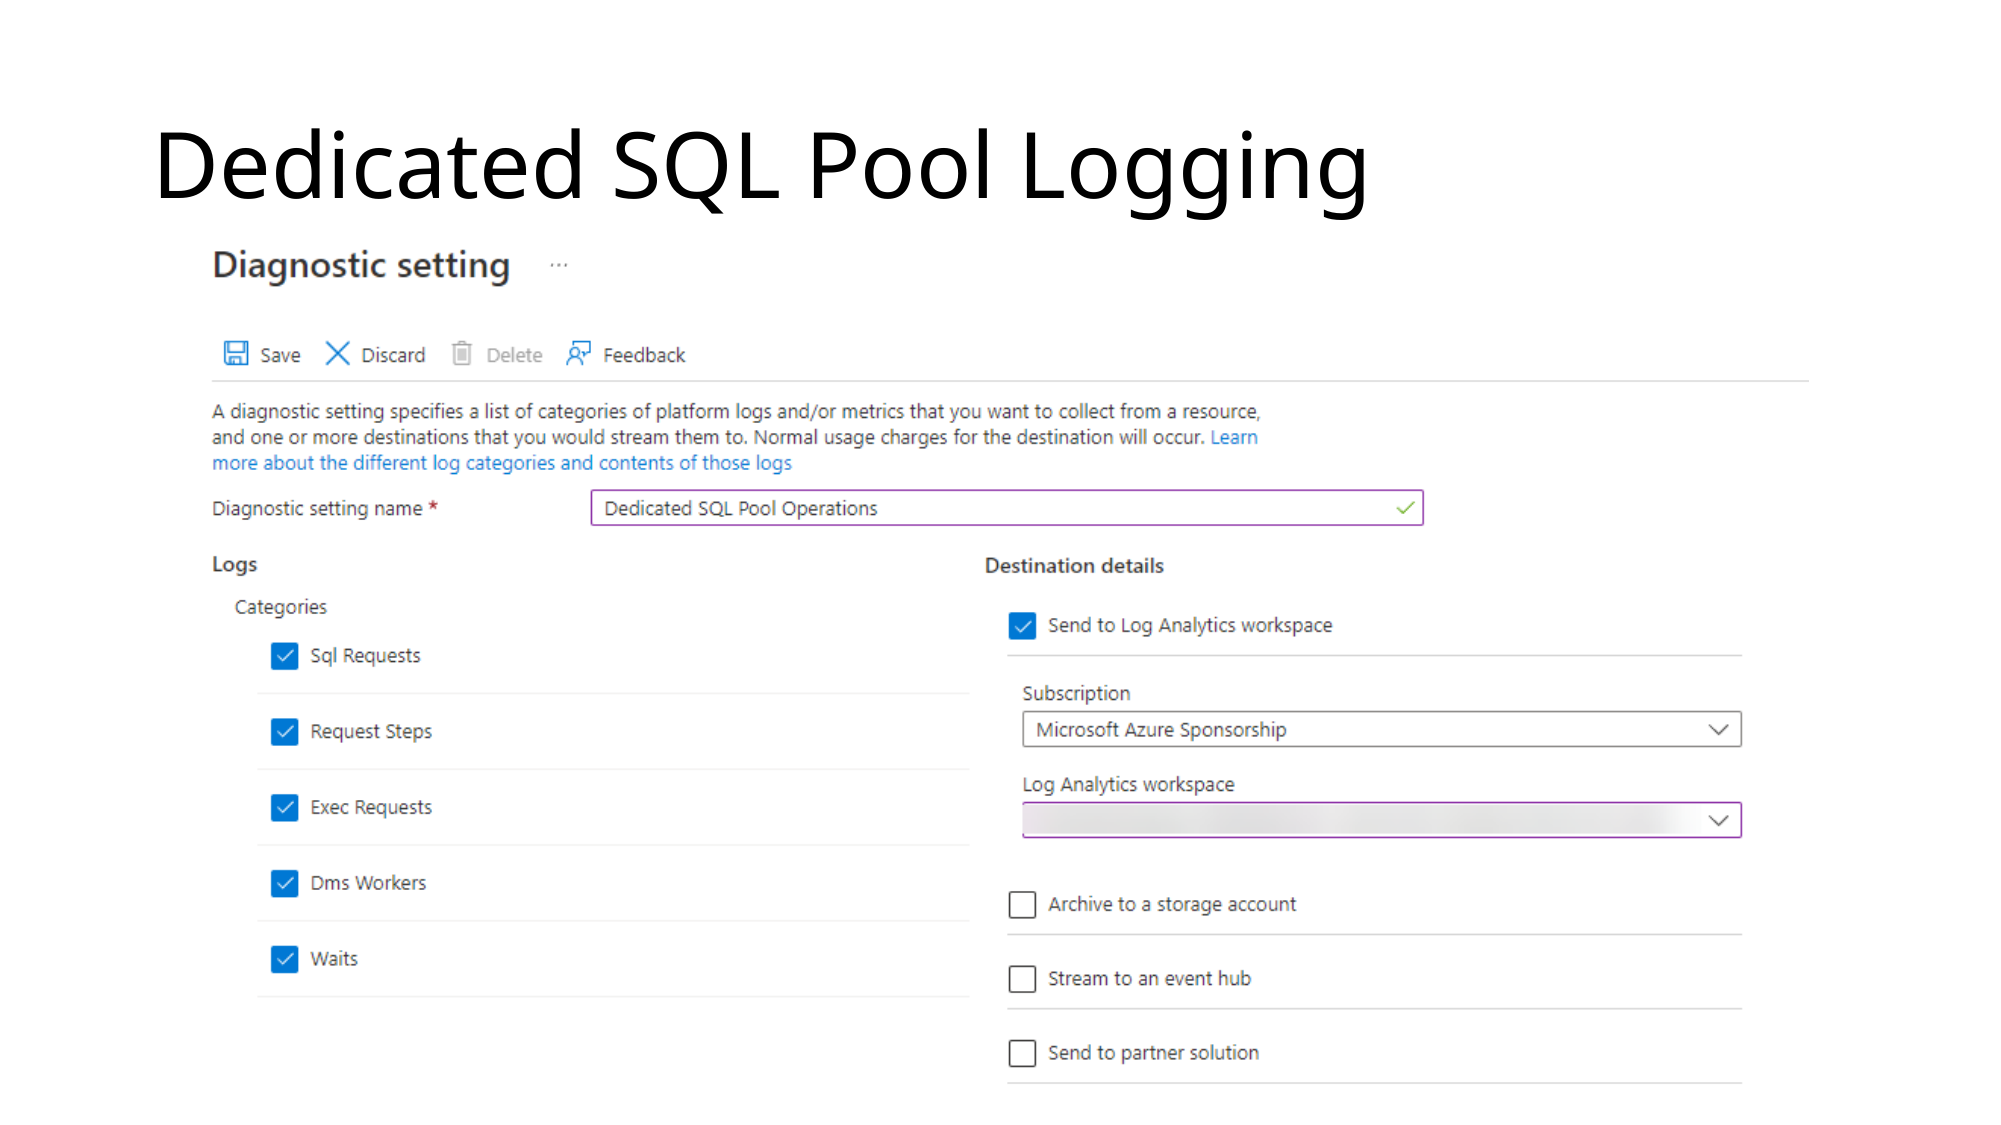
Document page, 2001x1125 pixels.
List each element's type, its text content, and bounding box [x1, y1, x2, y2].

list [190, 238, 1809, 1125]
title Dedicated SQL Pool Logging [137, 59, 1863, 278]
